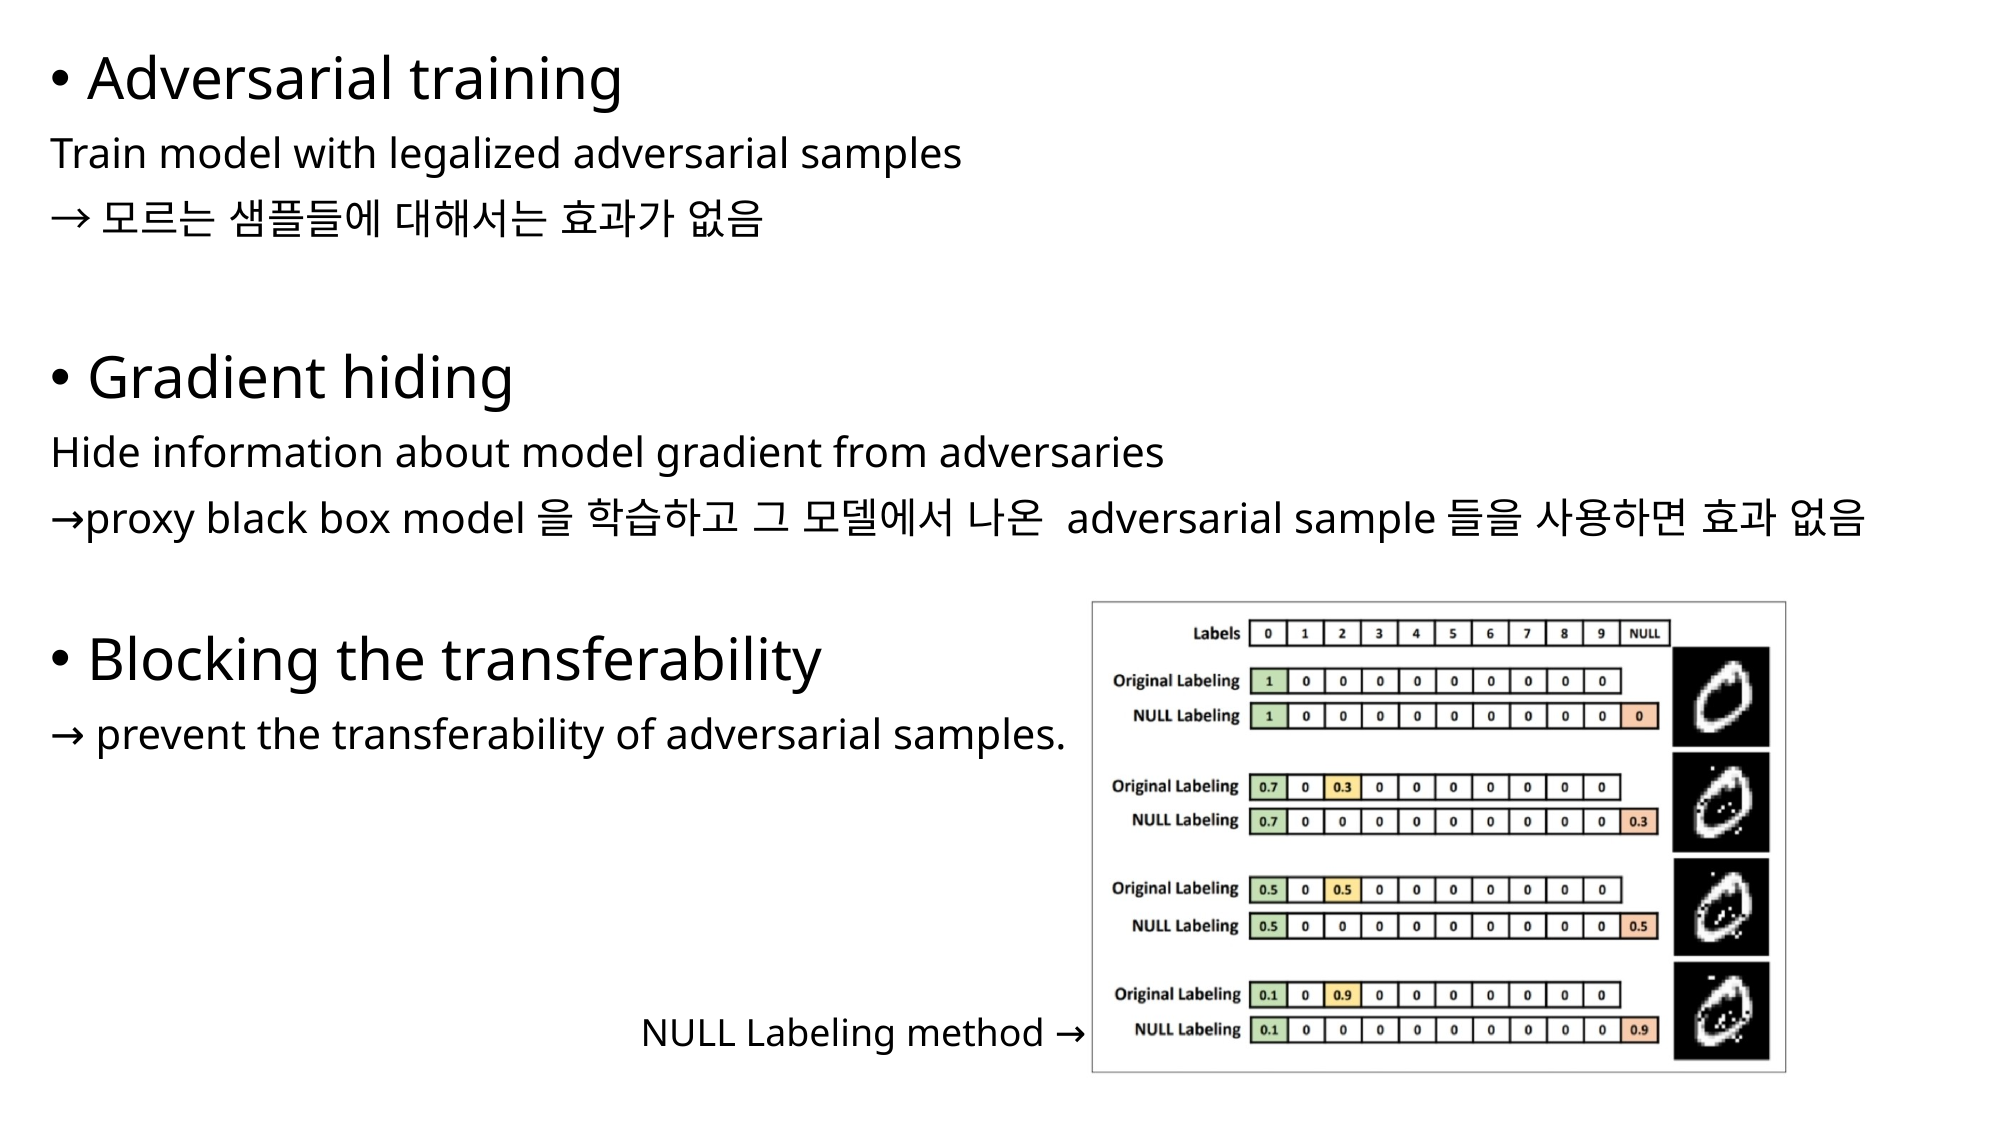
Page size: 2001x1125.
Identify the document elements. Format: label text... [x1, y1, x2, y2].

text_box NULL Labeling method → [625, 1001, 1072, 1062]
list Adversarial training Train model with legalized adversarial samples →모르는 샘플들에 대해서는 효과가 없음 Gradient hiding Hide information about model gradient from adversaries →proxy black box model을 학습하고 그 모델에서 나온 adversarial sample들을 사용하면 효과 없음 Blocking the transferability → prevent the transferability of adversarial samples. [34, 41, 1973, 1084]
picture [1072, 585, 1802, 1084]
